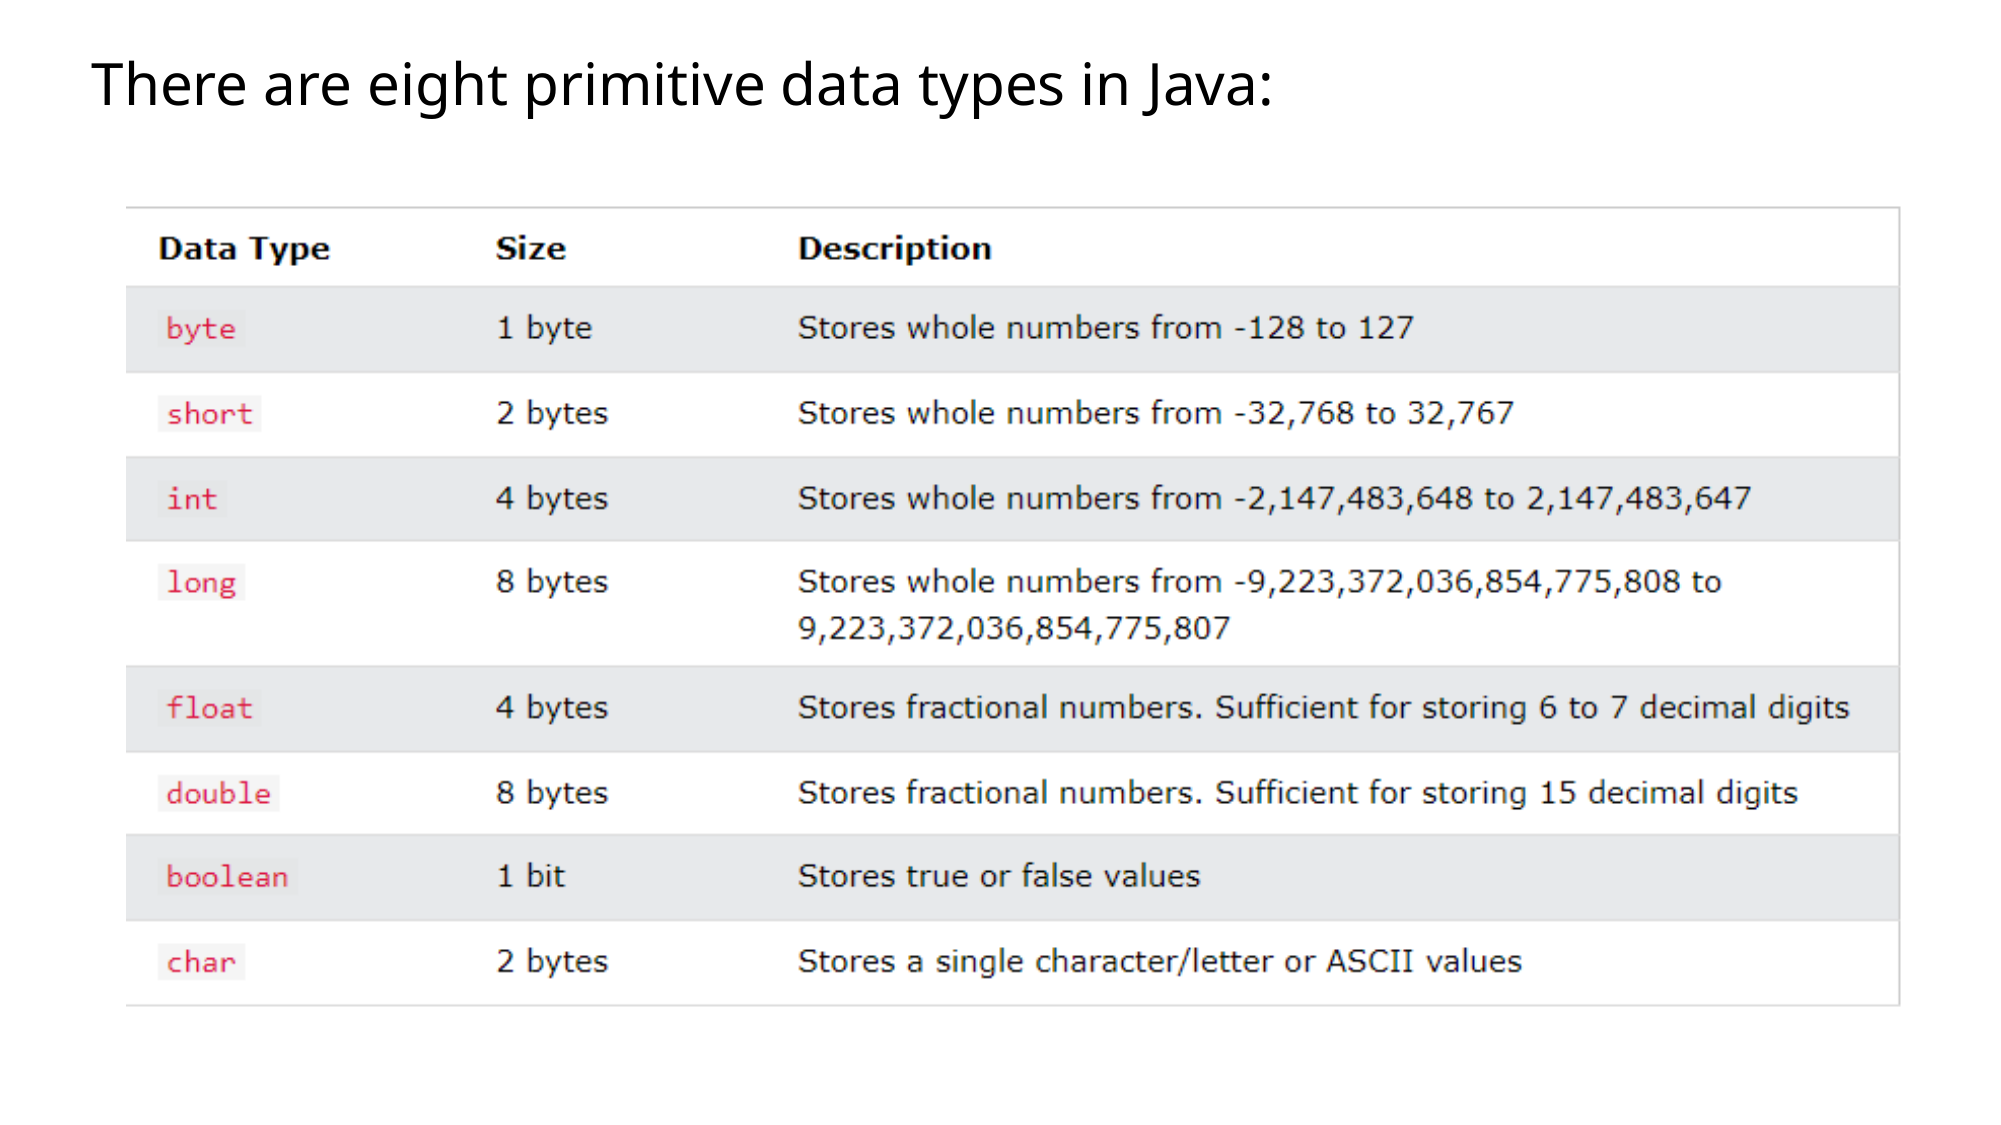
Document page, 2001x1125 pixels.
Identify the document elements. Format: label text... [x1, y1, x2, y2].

picture [126, 205, 1903, 1009]
list There are eight primitive data types in Java: [76, 47, 1802, 762]
